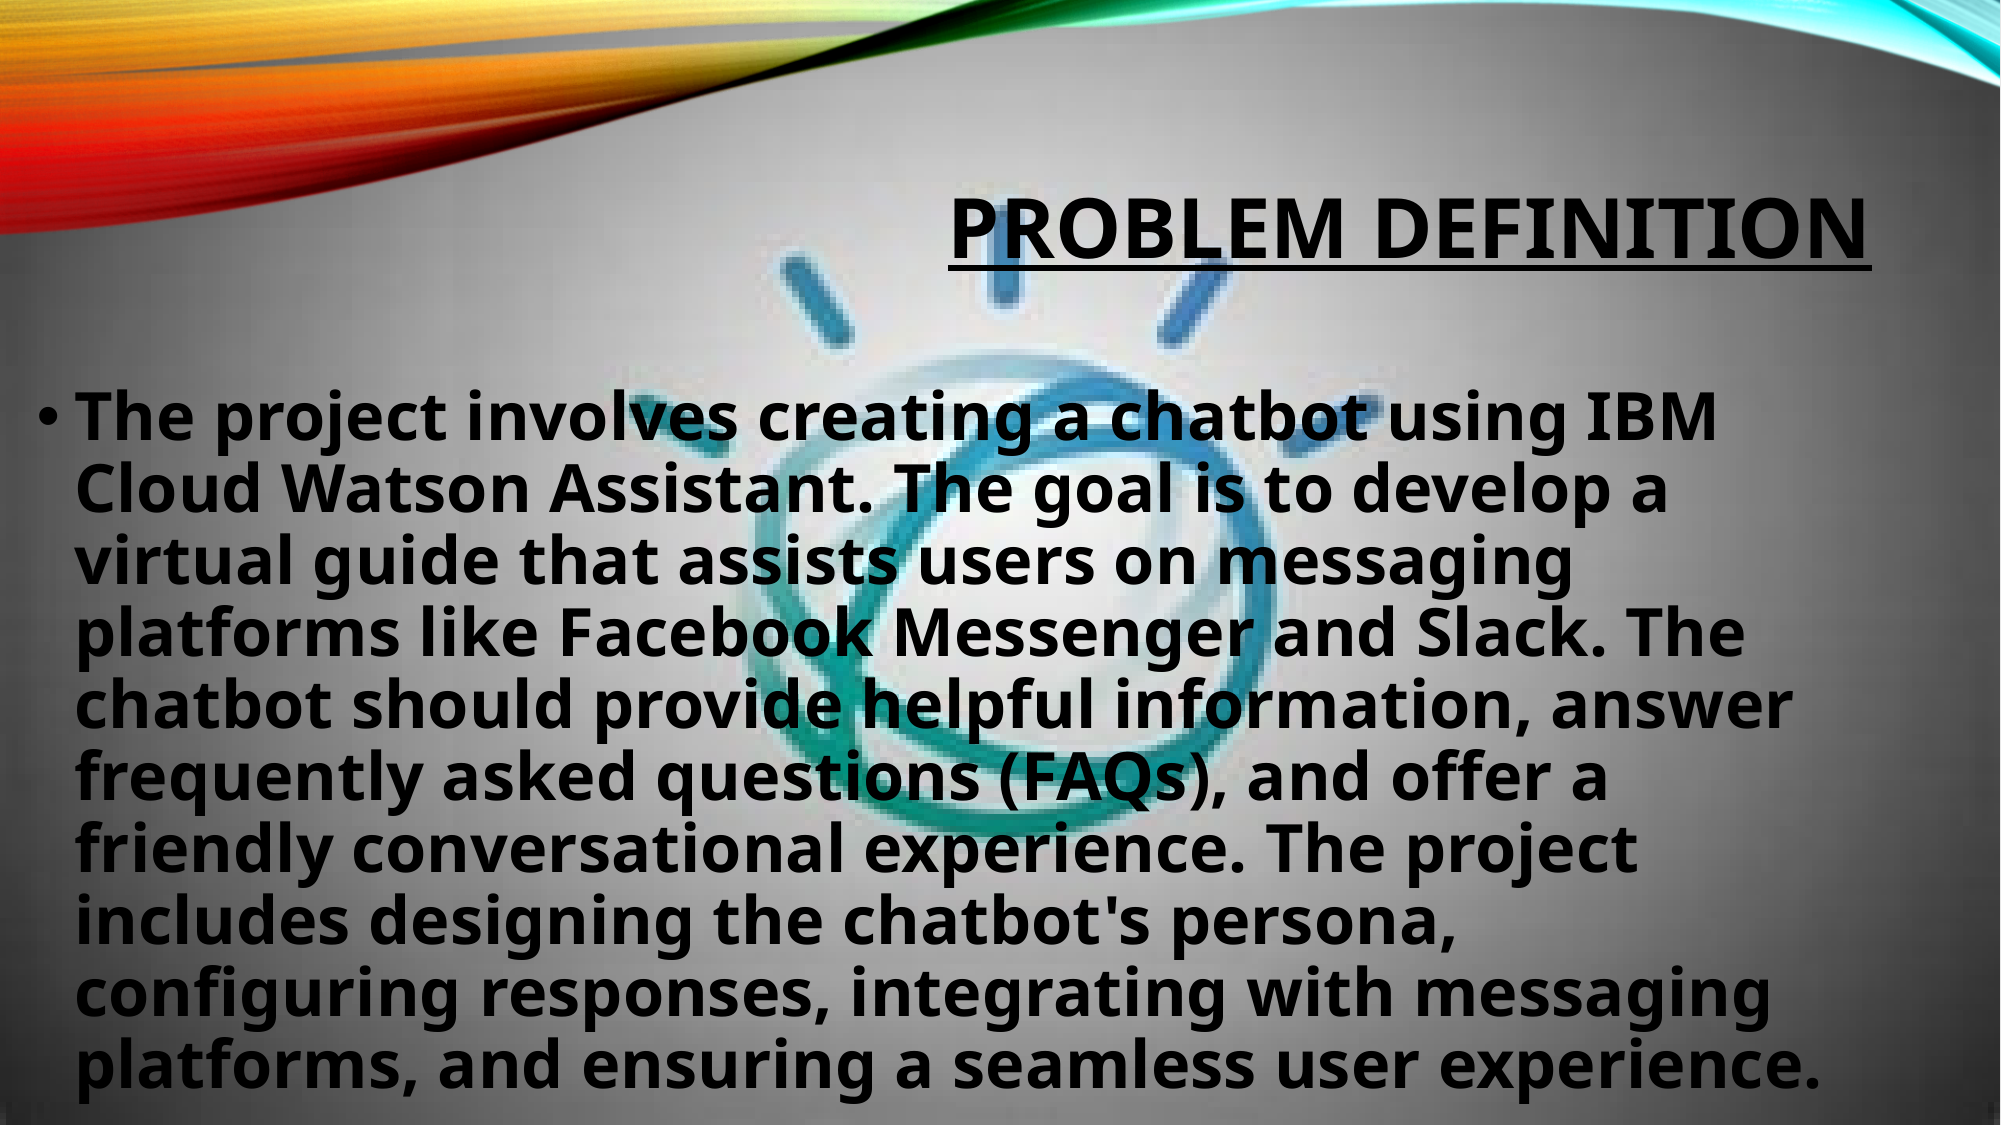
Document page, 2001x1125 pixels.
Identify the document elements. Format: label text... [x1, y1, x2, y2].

list The project involves creating a chatbot using IBM Cloud Watson Assistant. The goal is to develop a virtual guide that assists users on messaging platforms like Facebook Messenger and Slack. The chatbot should provide helpful information, answer frequently asked questions (FAQs), and offer a friendly conversational experience. The project includes designing the chatbot's persona, configuring responses, integrating with messaging platforms, and ensuring a seamless user experience. [21, 375, 1873, 1036]
title PROBLEM DEFINITION [474, 125, 1888, 338]
picture [0, 0, 2001, 1125]
